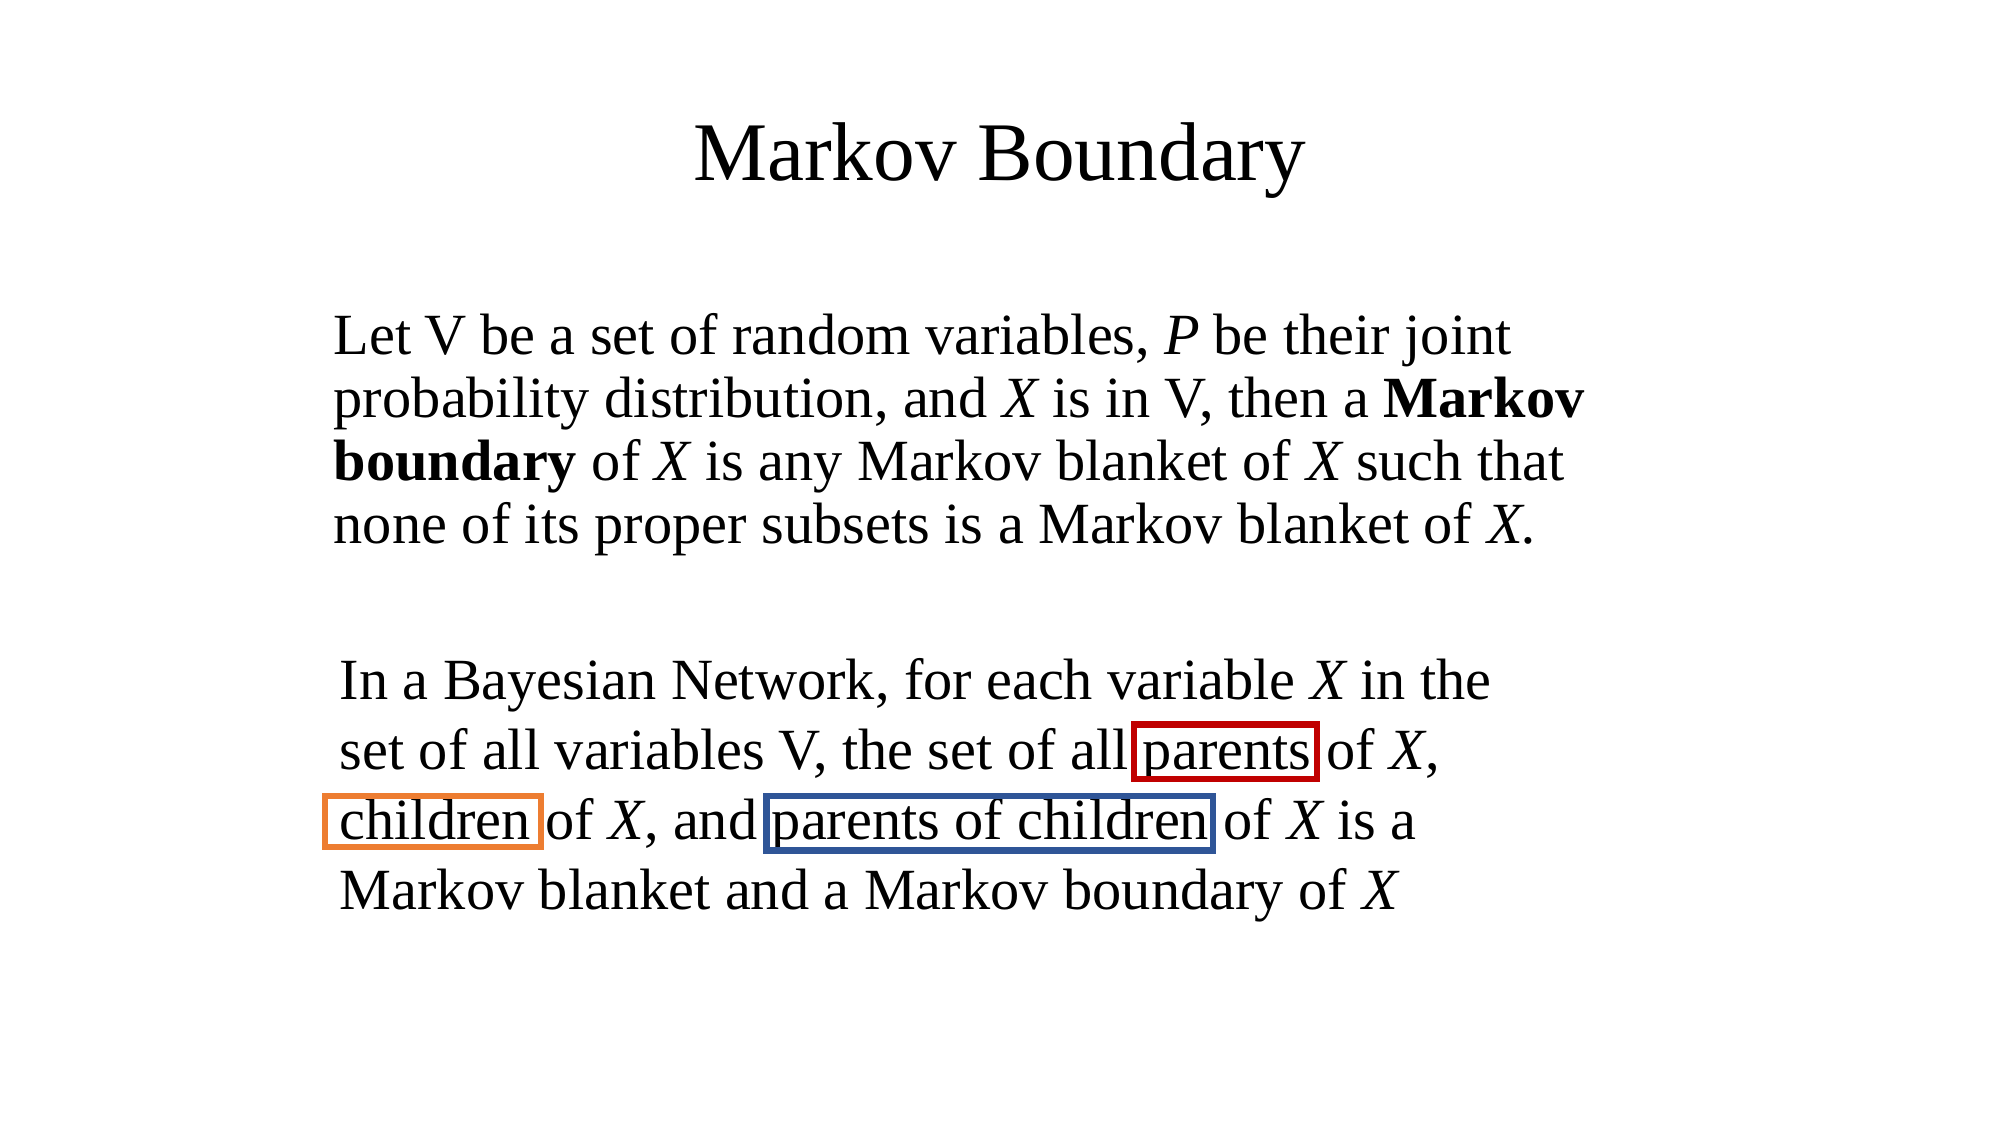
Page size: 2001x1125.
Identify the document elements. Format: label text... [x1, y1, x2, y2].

text_box [765, 795, 1214, 852]
text_box In a Bayesian Network, for each variable X in the set of all variables V, the set of all parents of X, children of X, and parents of children of X is a Markov blanket and a Markov boundary of X [324, 633, 1534, 929]
list Let V be a set of random variables, P be their joint probability distribution, and X is in V, then a Markov boundary of X is any Markov blanket of X such that none of its proper subsets is a Markov blanket of X. [318, 296, 1682, 972]
text_box [324, 795, 542, 848]
title Markov Boundary [324, 91, 1675, 217]
text_box [1133, 723, 1318, 780]
